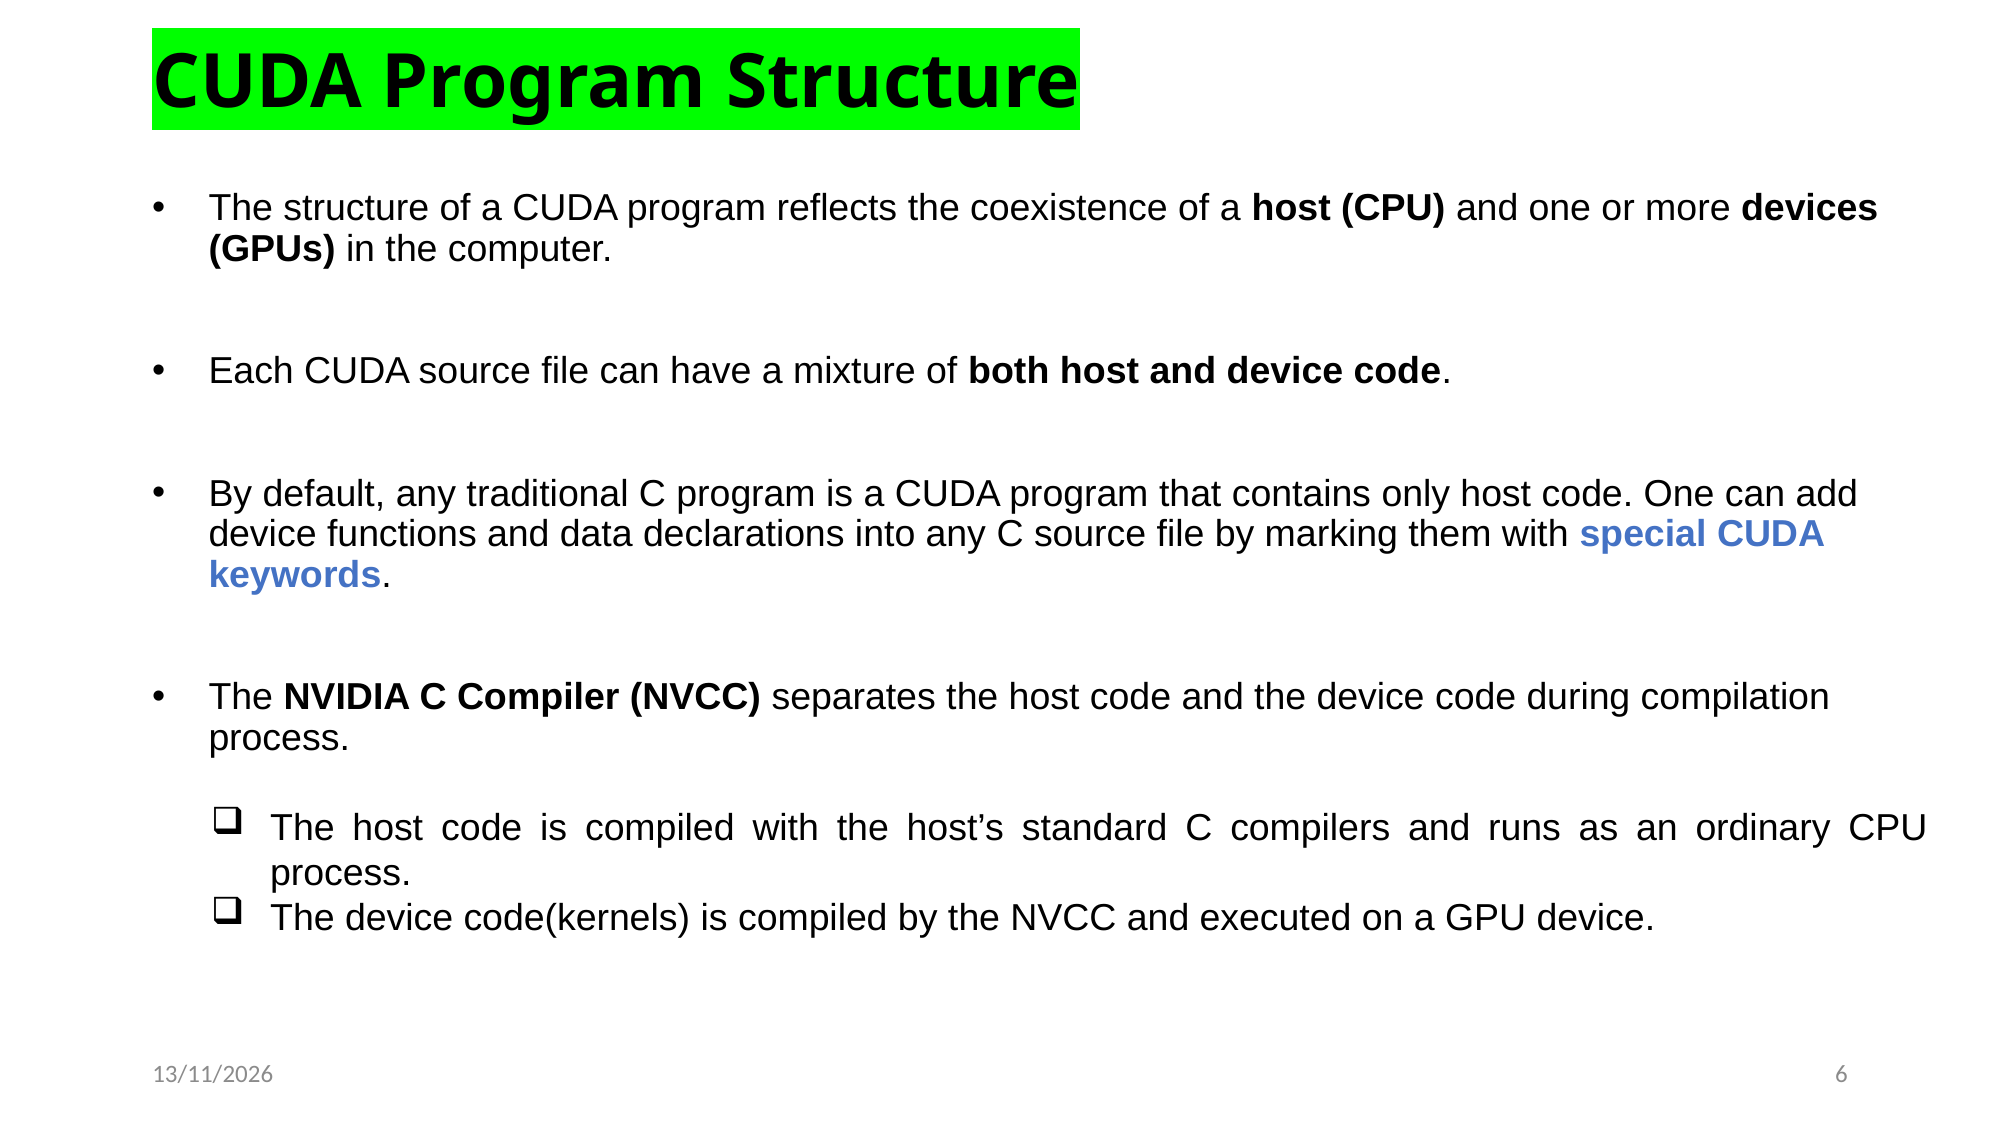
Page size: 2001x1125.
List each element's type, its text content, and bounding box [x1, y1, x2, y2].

text_box 6 [1412, 1042, 1863, 1103]
text_box The structure of a CUDA program reflects the coexistence of a host (CPU) and one or more devices (GPUs) in the computer. Each CUDA source file can have a mixture of both host and device code. By default, any traditional C program is a CUDA program that contains only host code. One can add device functions and data declarations into any C source file by marking them with special CUDA keywords. The NVIDIA C Compiler (NVCC) separates the host code and the device code during compilation process. The host code is compiled with the host’s standard C compilers and runs as an ordinary CPU process. The device code(kernels) is compiled by the NVCC and executed on a GPU device. [137, 180, 1943, 1043]
text_box CUDA Program Structure [137, 22, 1863, 145]
text_box 16-03-2023 [137, 1042, 588, 1103]
